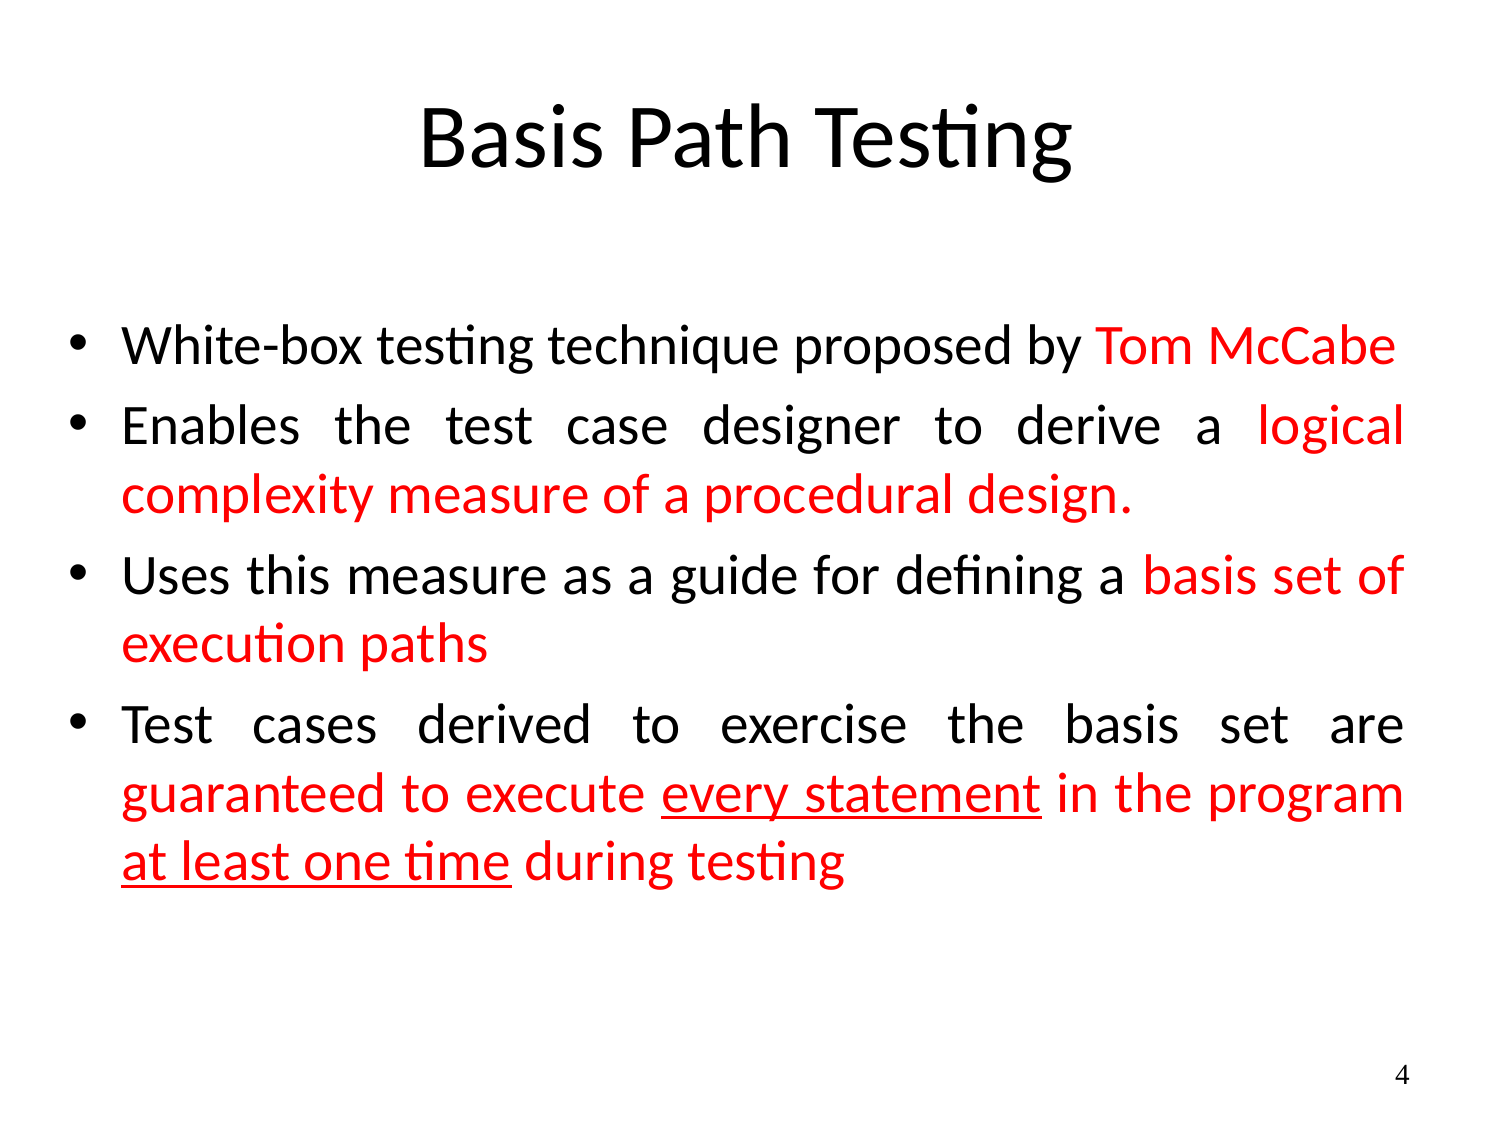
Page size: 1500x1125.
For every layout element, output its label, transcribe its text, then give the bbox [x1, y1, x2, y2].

title Basis Path Testing [101, 37, 1392, 225]
list White-box testing technique proposed by Tom McCabe Enables the test case designer to derive a logical complexity measure of a procedural design. Uses this measure as a guide for defining a basis set of execution paths Test cases derived to exercise the basis set are guaranteed to execute every statement in the program at least one time during testing [53, 299, 1421, 975]
slide_number 4 [1074, 1042, 1425, 1103]
